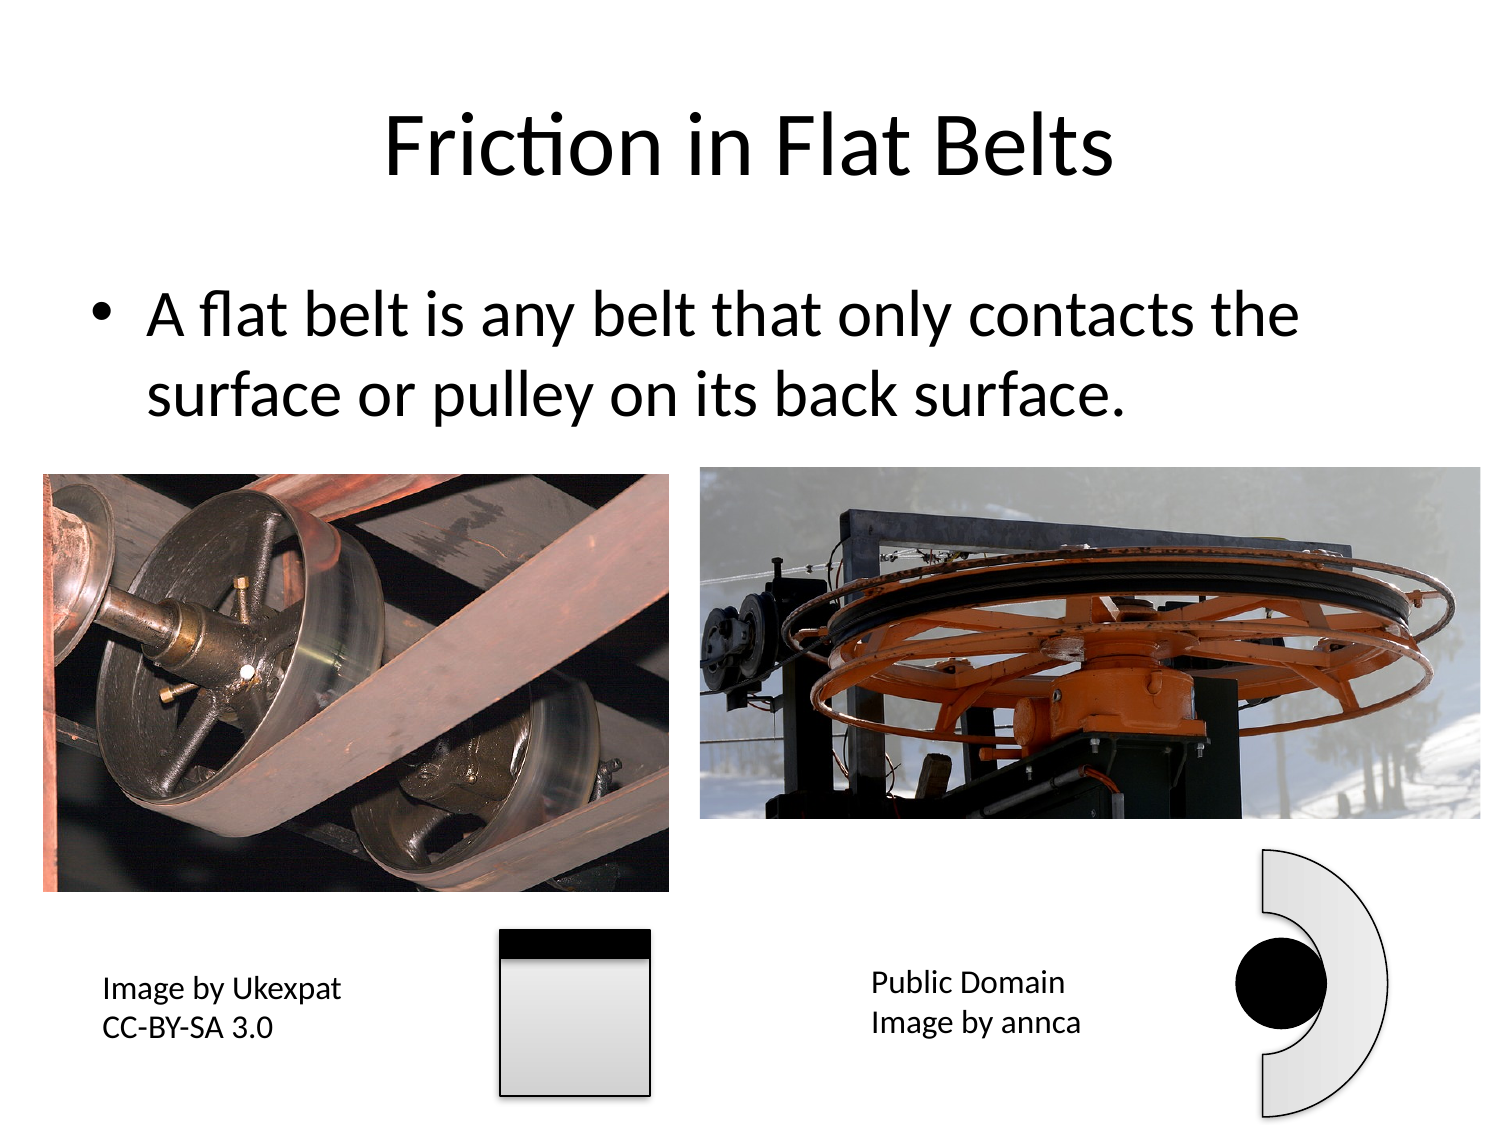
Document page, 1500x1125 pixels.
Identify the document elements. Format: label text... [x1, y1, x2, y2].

picture [43, 474, 669, 892]
text_box [1235, 937, 1328, 1030]
text_box [499, 929, 651, 959]
text_box [1261, 849, 1389, 1118]
text_box Image by Ukexpat CC-BY-SA 3.0 [87, 958, 388, 1053]
text_box [499, 965, 651, 1097]
text_box Public Domain Image by annca [856, 953, 1157, 1048]
picture [699, 462, 1481, 819]
title Friction in Flat Belts [75, 45, 1425, 233]
list A flat belt is any belt that only contacts the surface or pulley on its back surface. [75, 262, 1425, 463]
